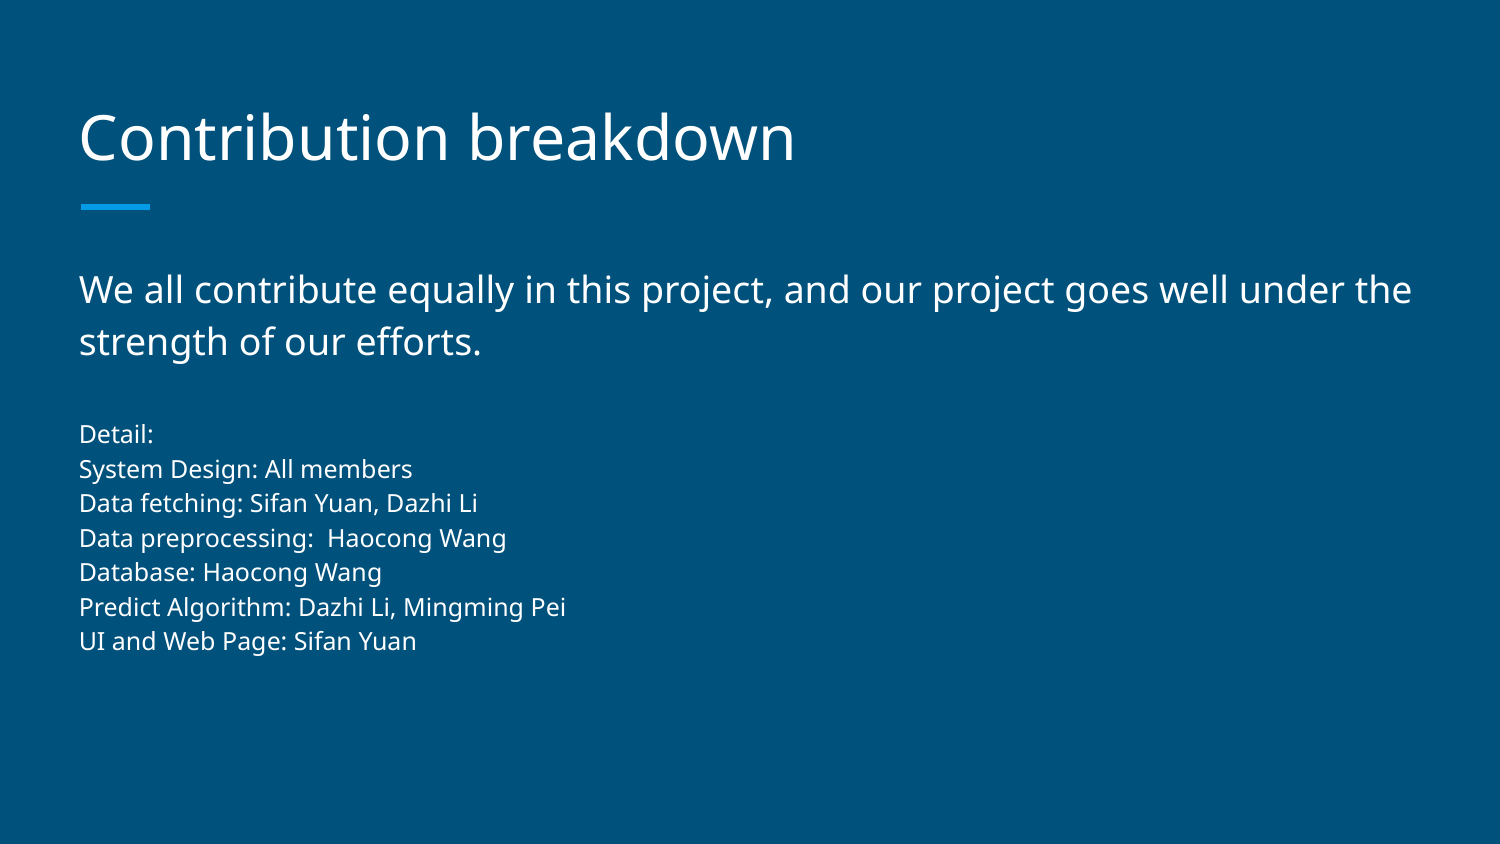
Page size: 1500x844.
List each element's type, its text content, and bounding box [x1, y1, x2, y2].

title Contribution breakdown [63, 75, 1437, 188]
list We all contribute equally in this project, and our project goes well under the strength of our efforts. Detail: System Design: All members Data fetching: Sifan Yuan, Dazhi Li Data preprocessing: Haocong Wang Database: Haocong Wang Predict Algorithm: Dazhi Li, Mingming Pei UI and Web Page: Sifan Yuan [63, 244, 1437, 750]
